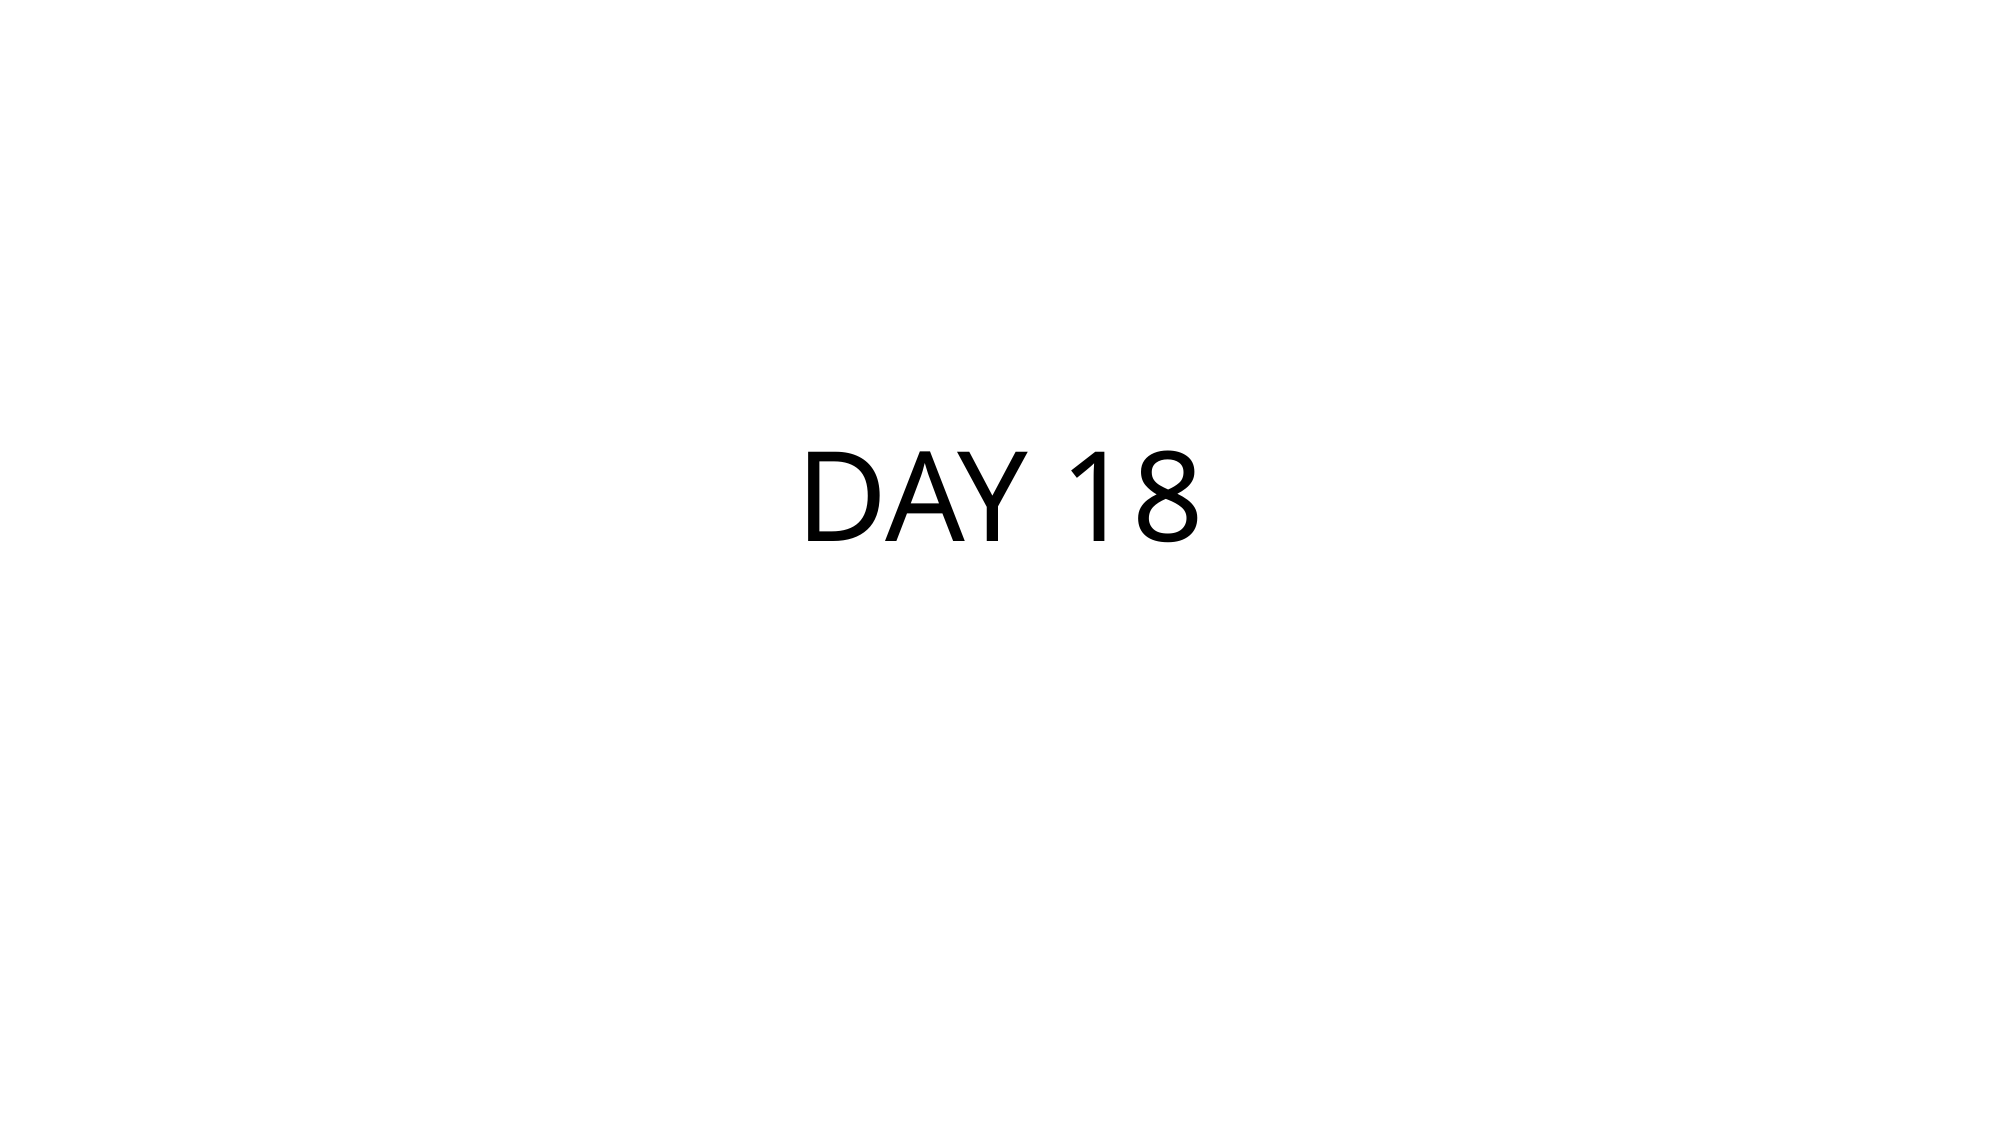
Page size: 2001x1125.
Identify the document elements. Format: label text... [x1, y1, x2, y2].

title DAY 18 [249, 184, 1750, 576]
